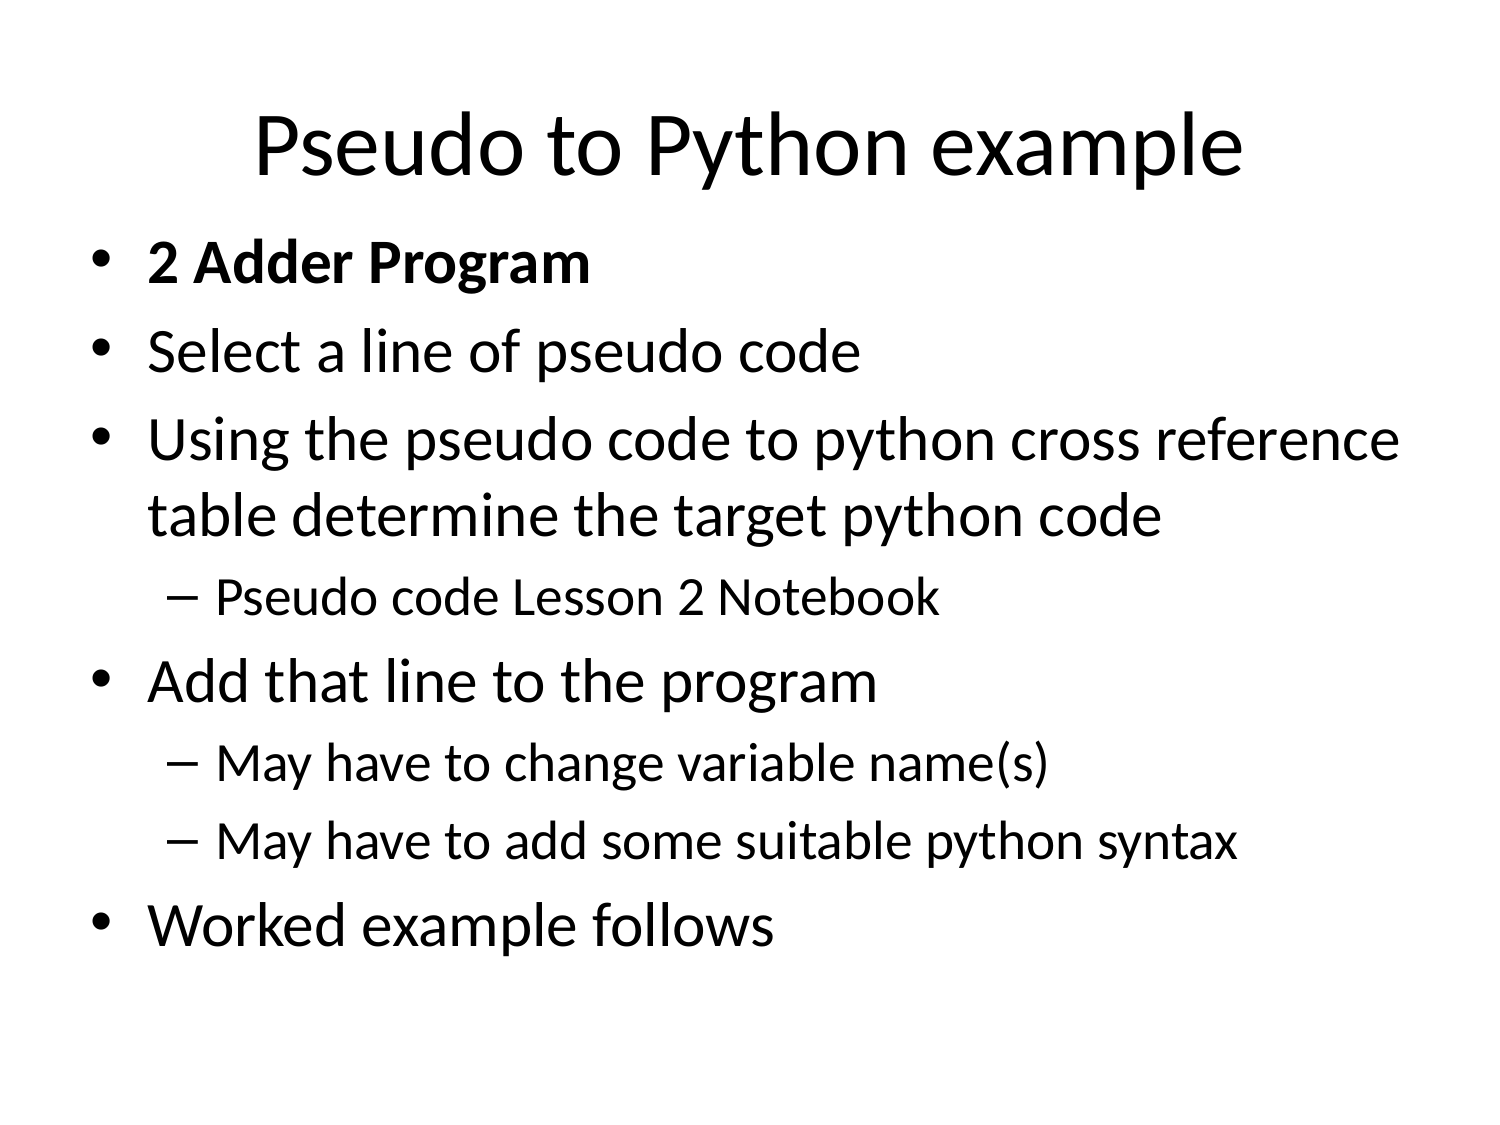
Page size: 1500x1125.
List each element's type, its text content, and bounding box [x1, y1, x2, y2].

list 2 Adder Program Select a line of pseudo code Using the pseudo code to python cross reference table determine the target python code Pseudo code Lesson 2 Notebook Add that line to the program May have to change variable name(s) May have to add some suitable python syntax Worked example follows [75, 212, 1425, 1005]
title Pseudo to Python example [75, 45, 1425, 212]
